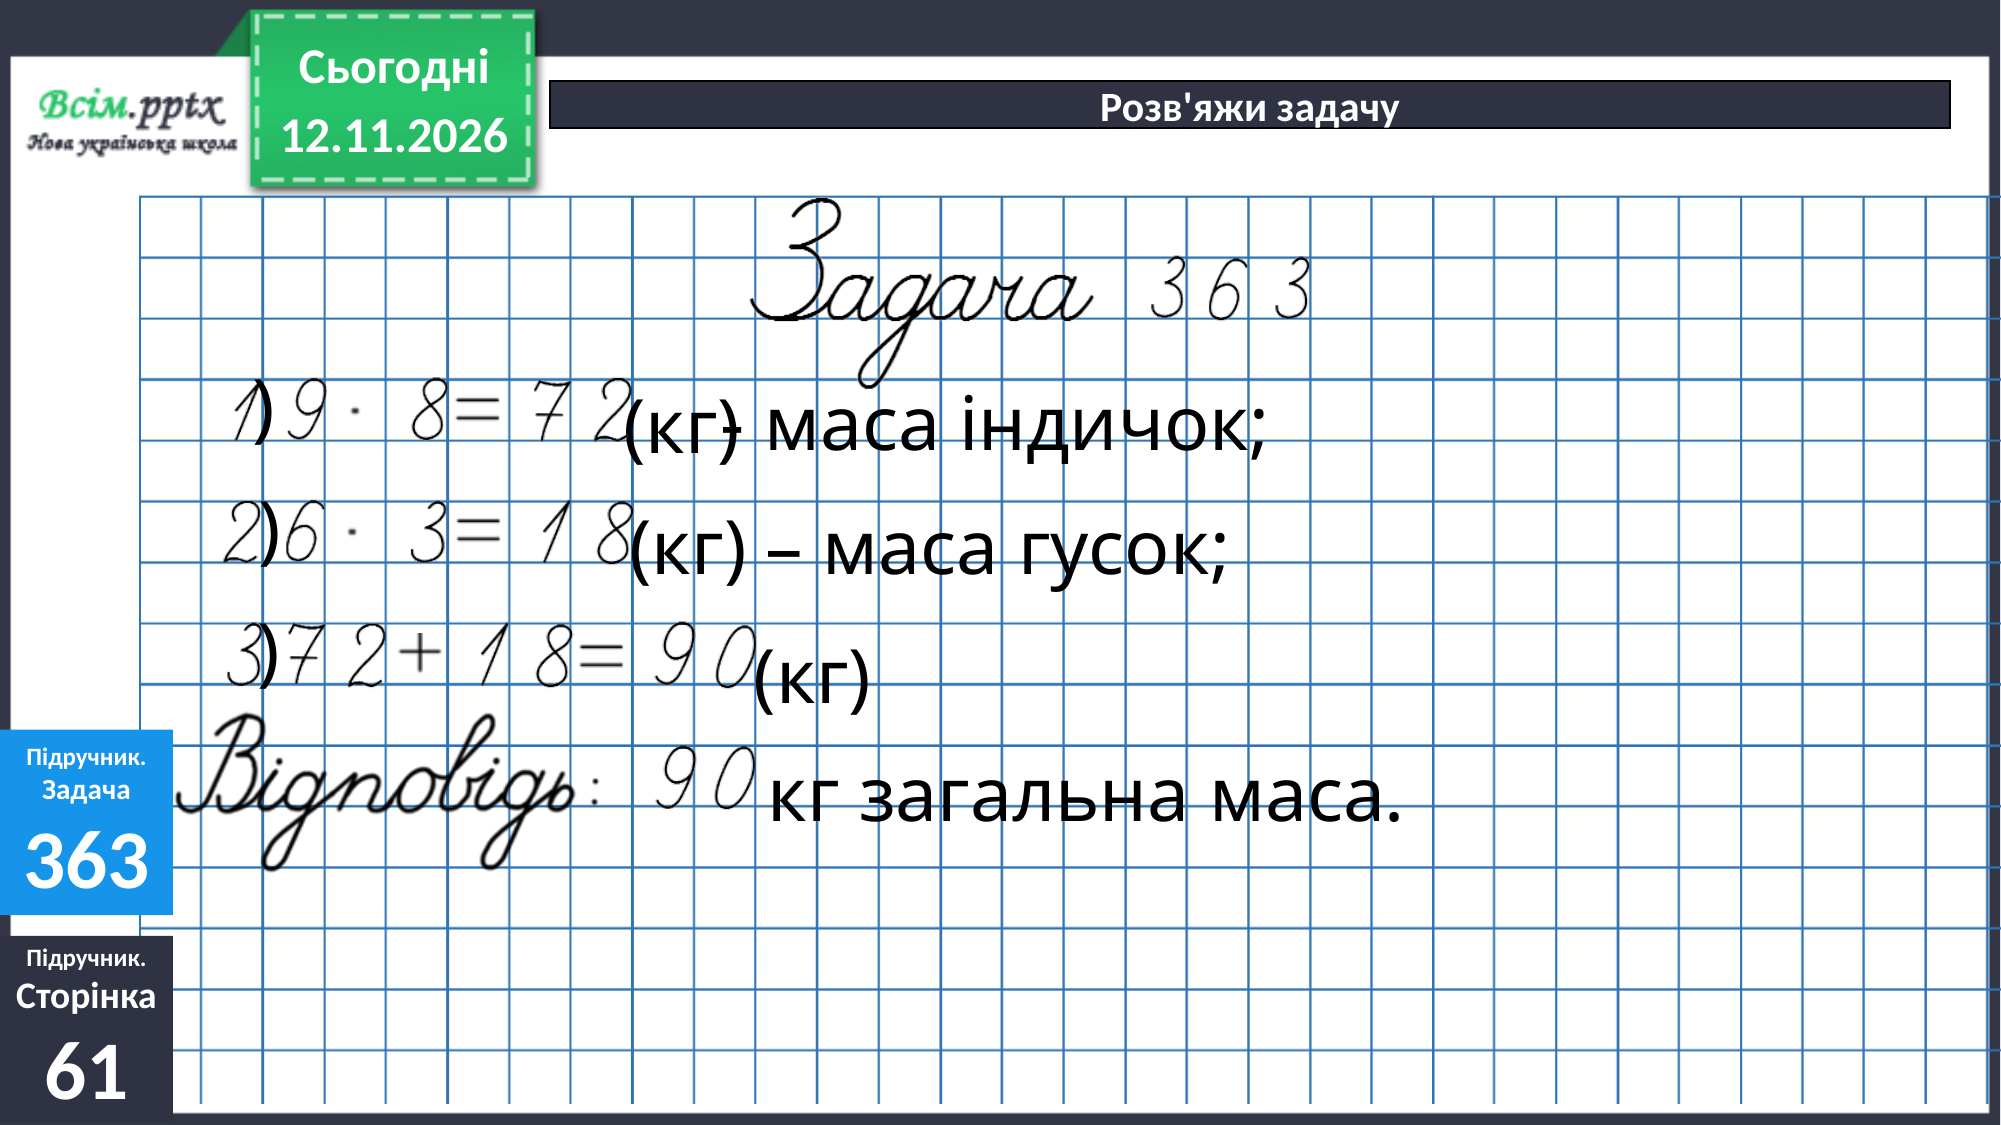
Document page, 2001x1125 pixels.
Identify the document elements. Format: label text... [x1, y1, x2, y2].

text_box Підручник. Сторінка 61 [0, 935, 174, 1122]
text_box Сьогодні [284, 26, 535, 101]
text_box Підручник. Задача 363 [0, 729, 123, 916]
text_box 07.11.2021 [263, 101, 524, 164]
text_box Розв'яжи задачу [549, 80, 1951, 129]
picture [0, 0, 2001, 1125]
